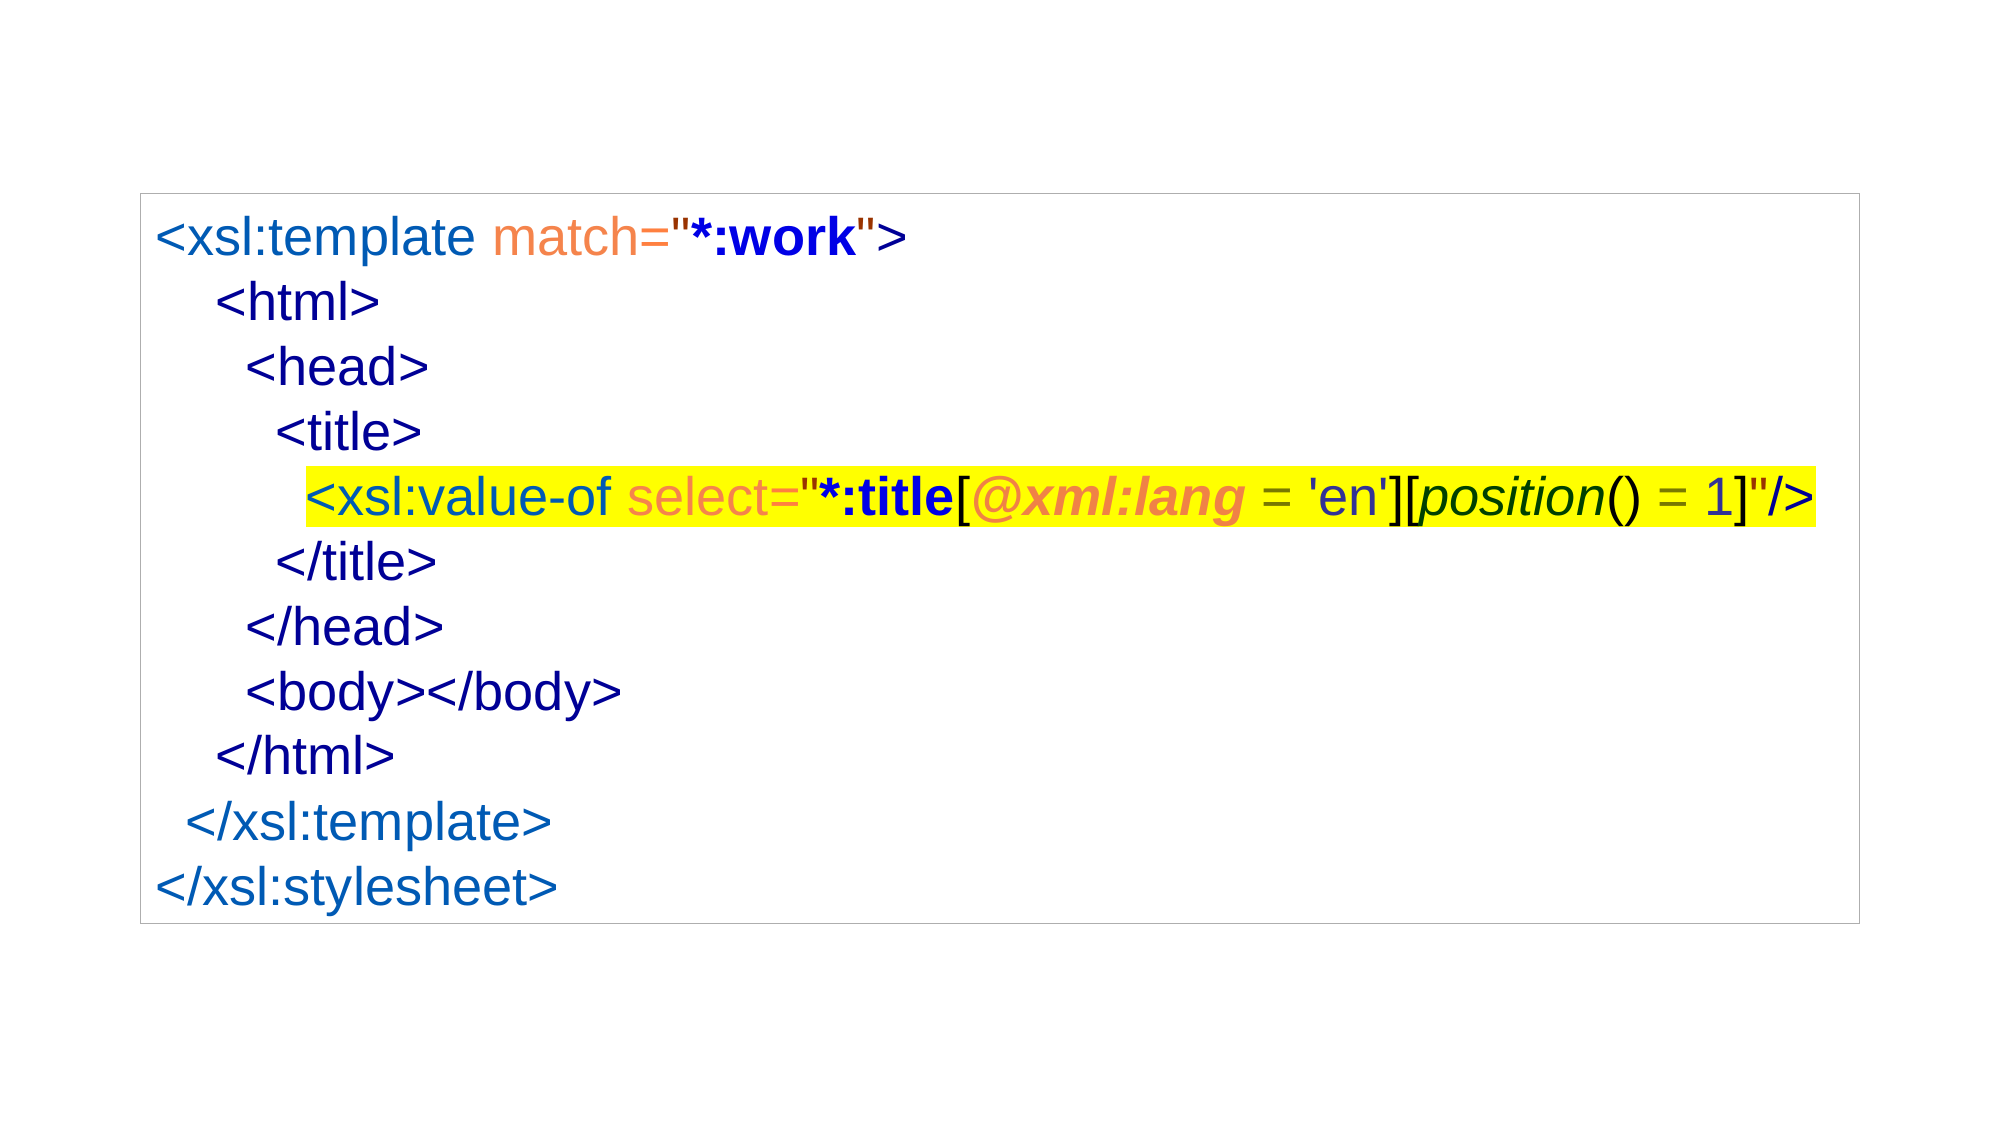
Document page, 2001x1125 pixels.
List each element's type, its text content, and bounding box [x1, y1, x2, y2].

text_box <xsl:template match="*:work"> <html> <head> <title> <xsl:value-of select="*:title[@xml:lang = 'en'][position() = 1]"/> </title> </head> <body></body> </html> </xsl:template> </xsl:stylesheet> [140, 193, 1860, 924]
